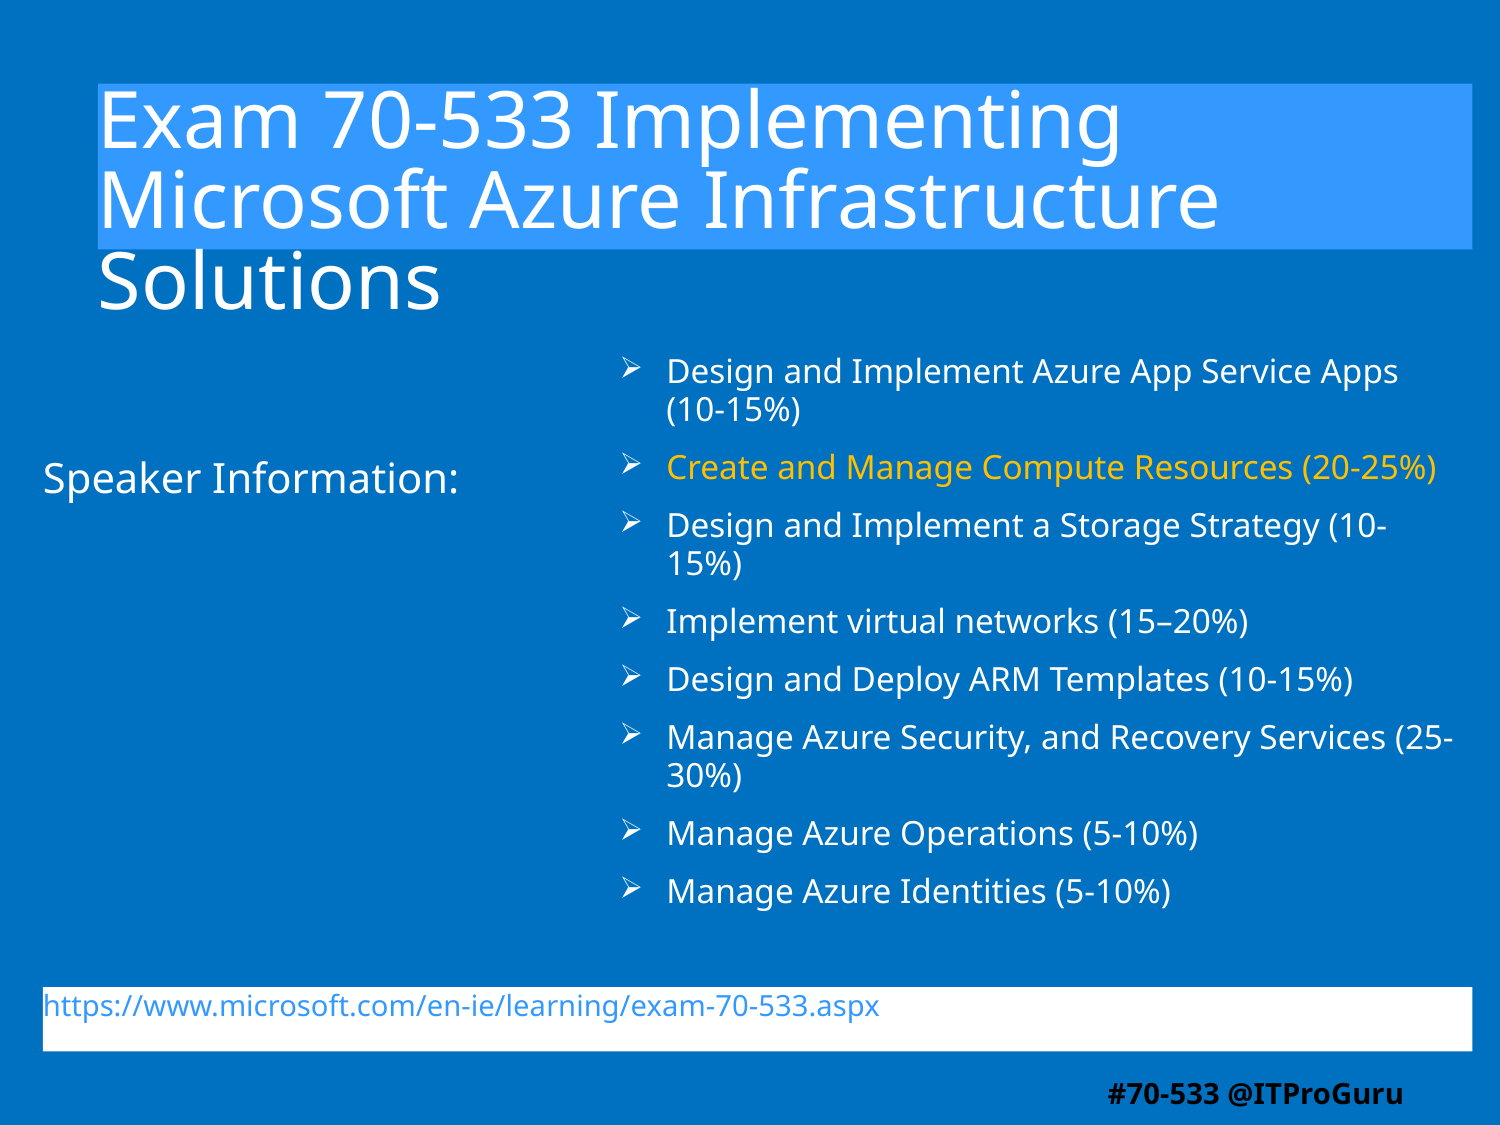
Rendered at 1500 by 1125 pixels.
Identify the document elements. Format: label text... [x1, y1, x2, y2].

title Exam 70-533 Implementing Microsoft Azure Infrastructure Solutions [97, 83, 1473, 250]
list https://www.microsoft.com/en-ie/learning/exam-70-533.aspx [42, 986, 1473, 1052]
subtitle Design and Implement Azure App Service Apps (10-15%) Create and Manage Compute Resources (20-25%) Design and Implement a Storage Strategy (10-15%) Implement virtual networks (15–20%) Design and Deploy ARM Templates (10-15%) Manage Azure Security, and Recovery Services (25-30%) Manage Azure Operations (5-10%) Manage Azure Identities (5-10%) [604, 345, 1473, 958]
list Speaker Information: [42, 451, 575, 921]
